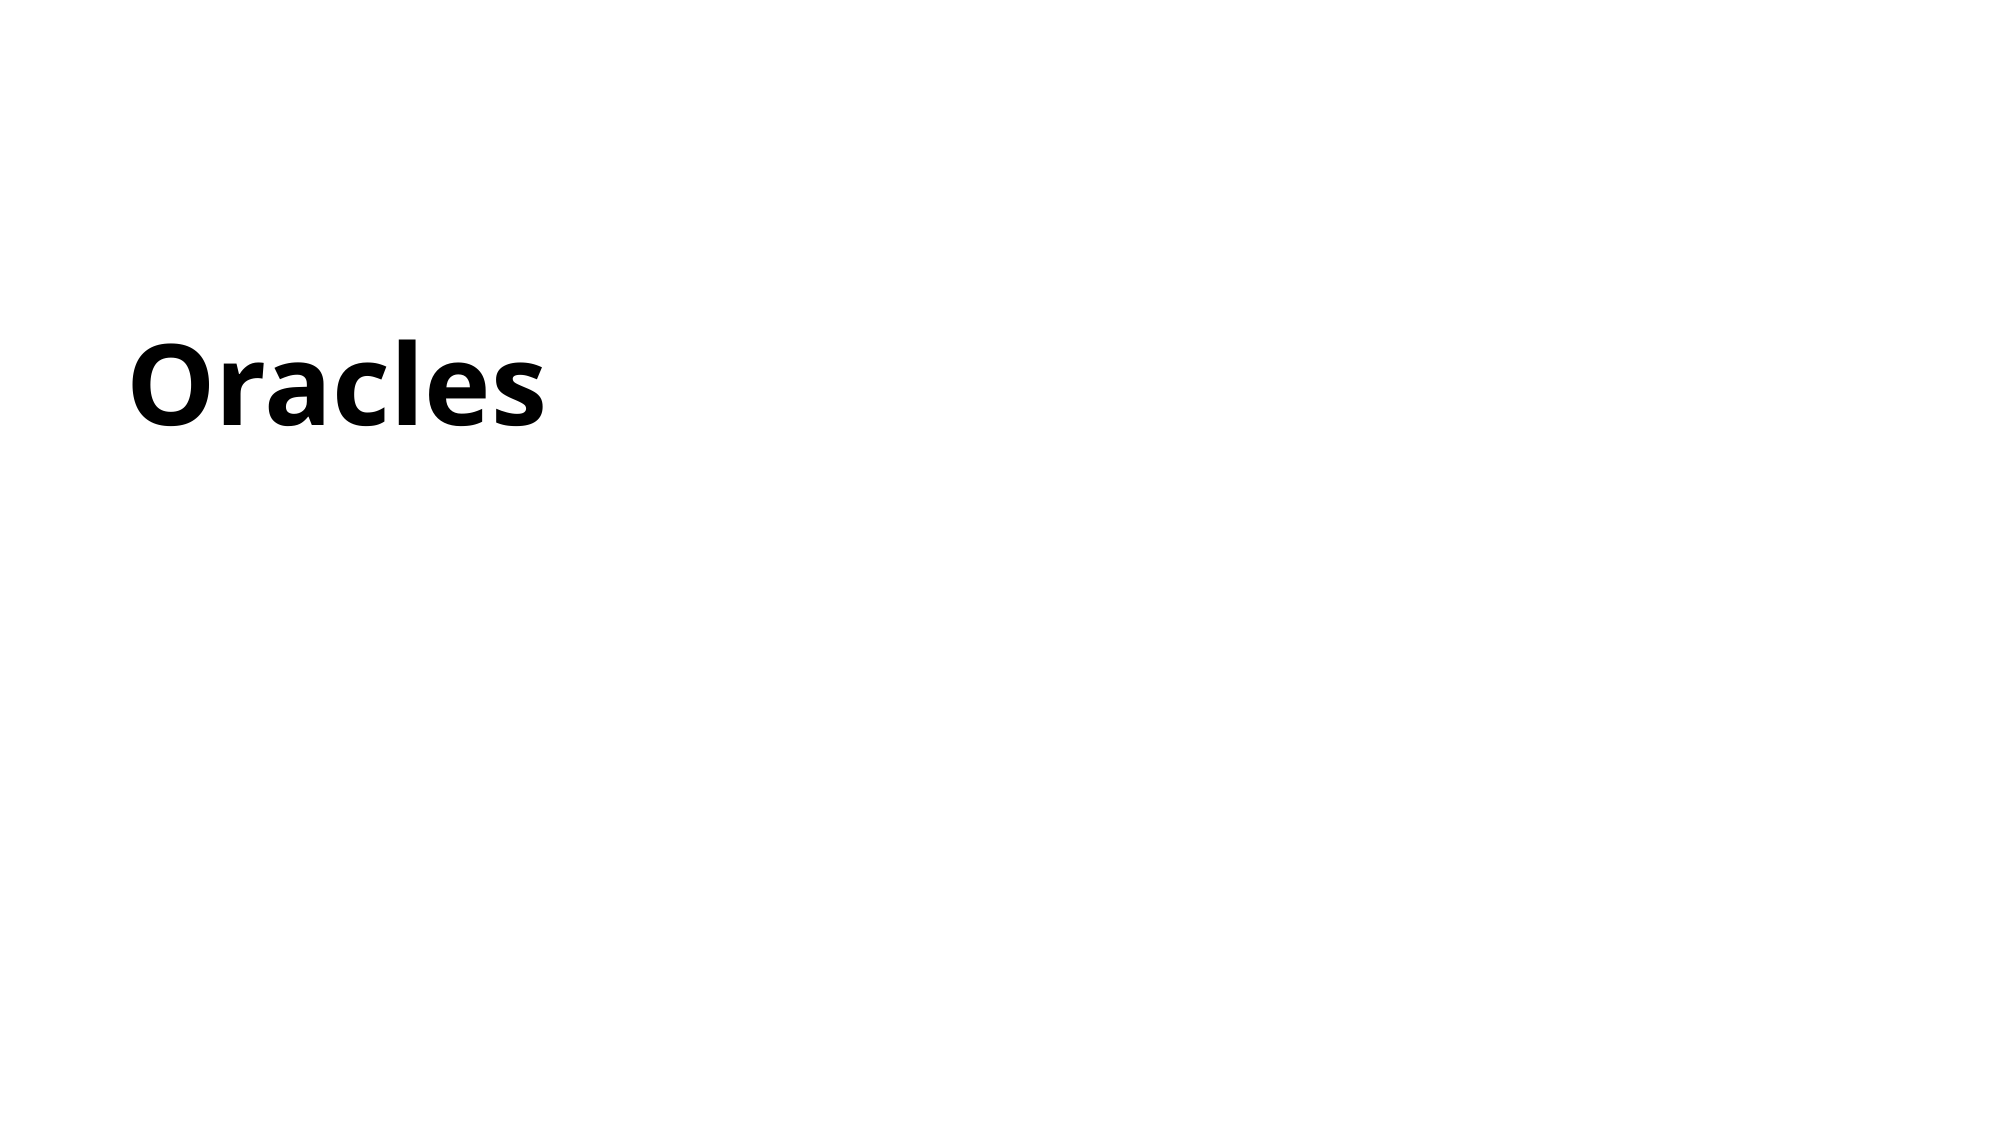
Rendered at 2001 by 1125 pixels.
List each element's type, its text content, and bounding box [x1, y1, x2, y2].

title Oracles [124, 310, 554, 501]
